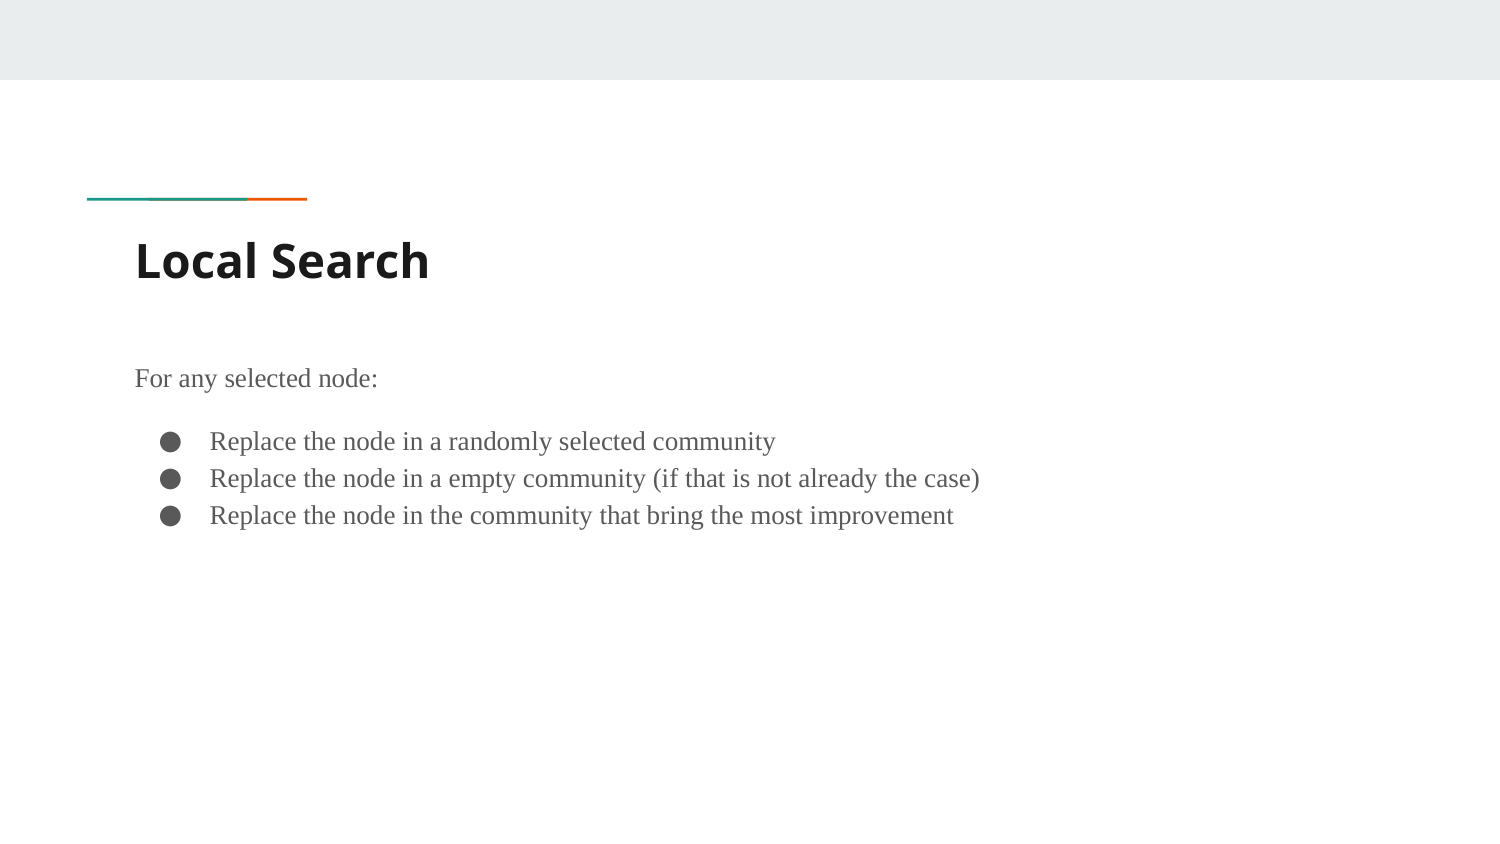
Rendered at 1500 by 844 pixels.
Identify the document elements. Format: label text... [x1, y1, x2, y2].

list For any selected node: Replace the node in a randomly selected community Replace the node in a empty community (if that is not already the case) Replace the node in the community that bring the most improvement [119, 341, 1381, 712]
title Local Search [119, 216, 1381, 305]
